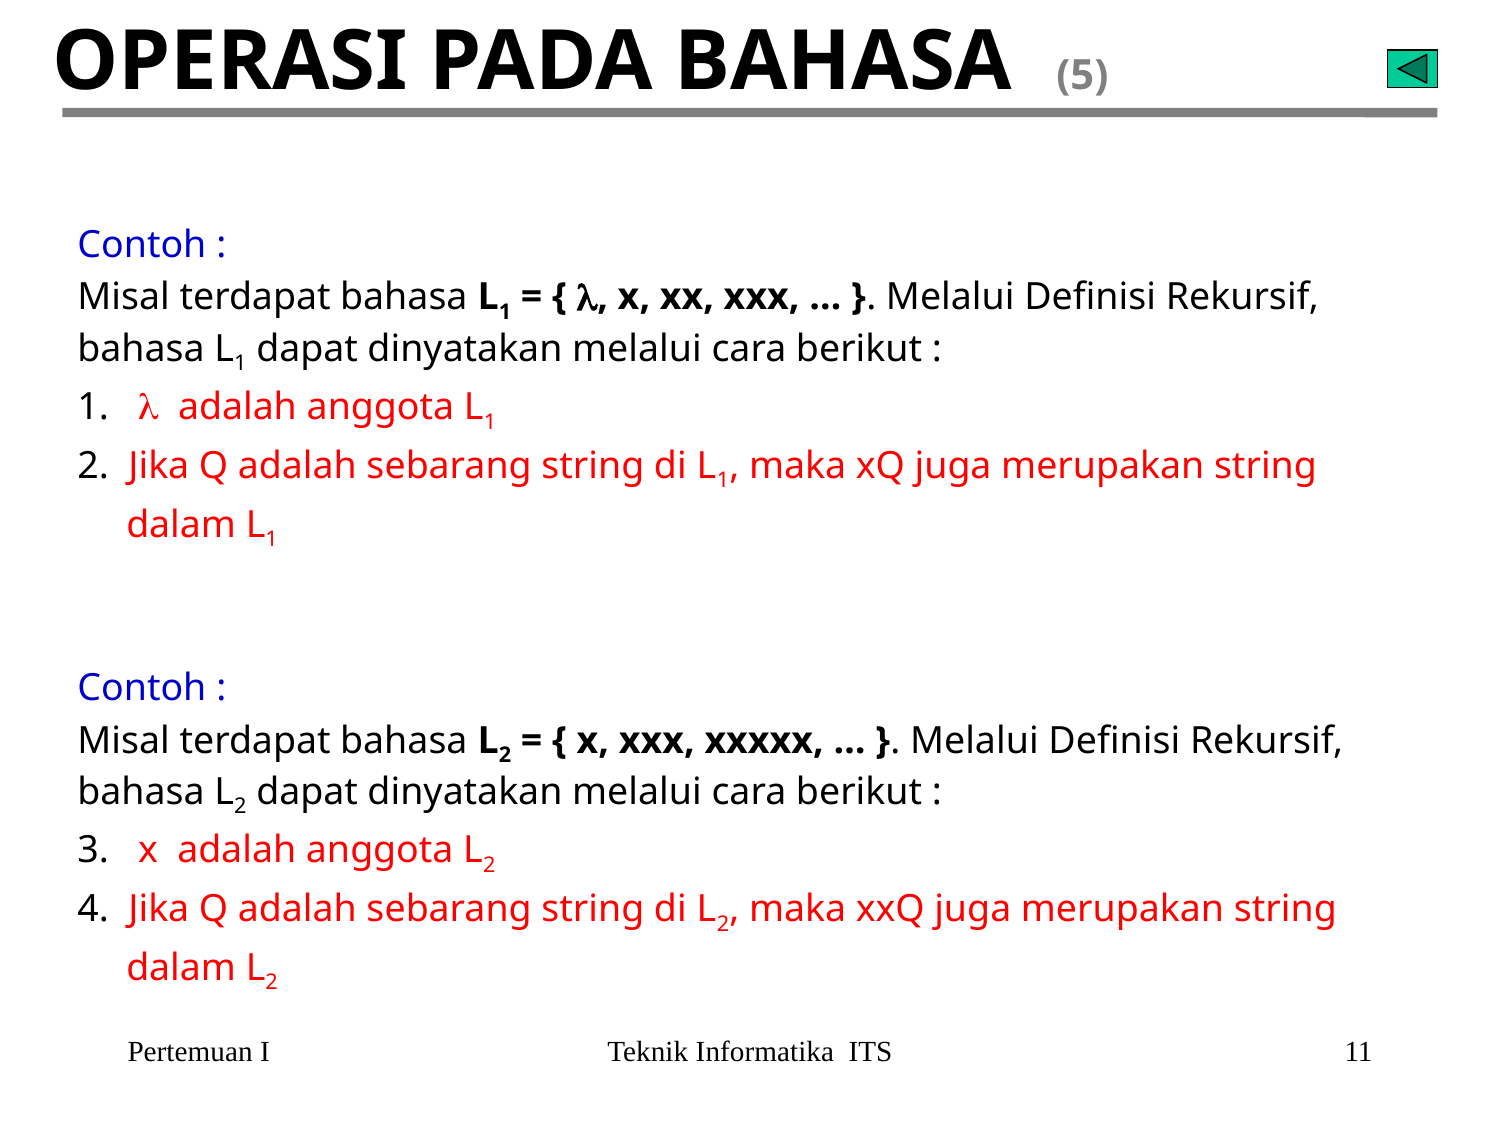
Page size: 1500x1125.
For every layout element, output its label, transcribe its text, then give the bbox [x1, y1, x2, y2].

slide_number Pertemuan I [112, 1024, 426, 1101]
text_box [1387, 50, 1438, 88]
title OPERASI PADA BAHASA (5) [37, 12, 1313, 101]
list Contoh : Misal terdapat bahasa L1 = { , x, xx, xxx, … }. Melalui Definisi Rekursif, bahasa L1 dapat dinyatakan melalui cara berikut :  adalah anggota L1 Jika Q adalah sebarang string di L1, maka xQ juga merupakan string dalam L1 Contoh : Misal terdapat bahasa L2 = { x, xxx, xxxxx, … }. Melalui Definisi Rekursif, bahasa L2 dapat dinyatakan melalui cara berikut : x adalah anggota L2 Jika Q adalah sebarang string di L2, maka xxQ juga merupakan string dalam L2 [62, 212, 1438, 963]
footer Teknik Informatika ITS [512, 1024, 988, 1101]
slide_number 11 [1074, 1024, 1388, 1101]
